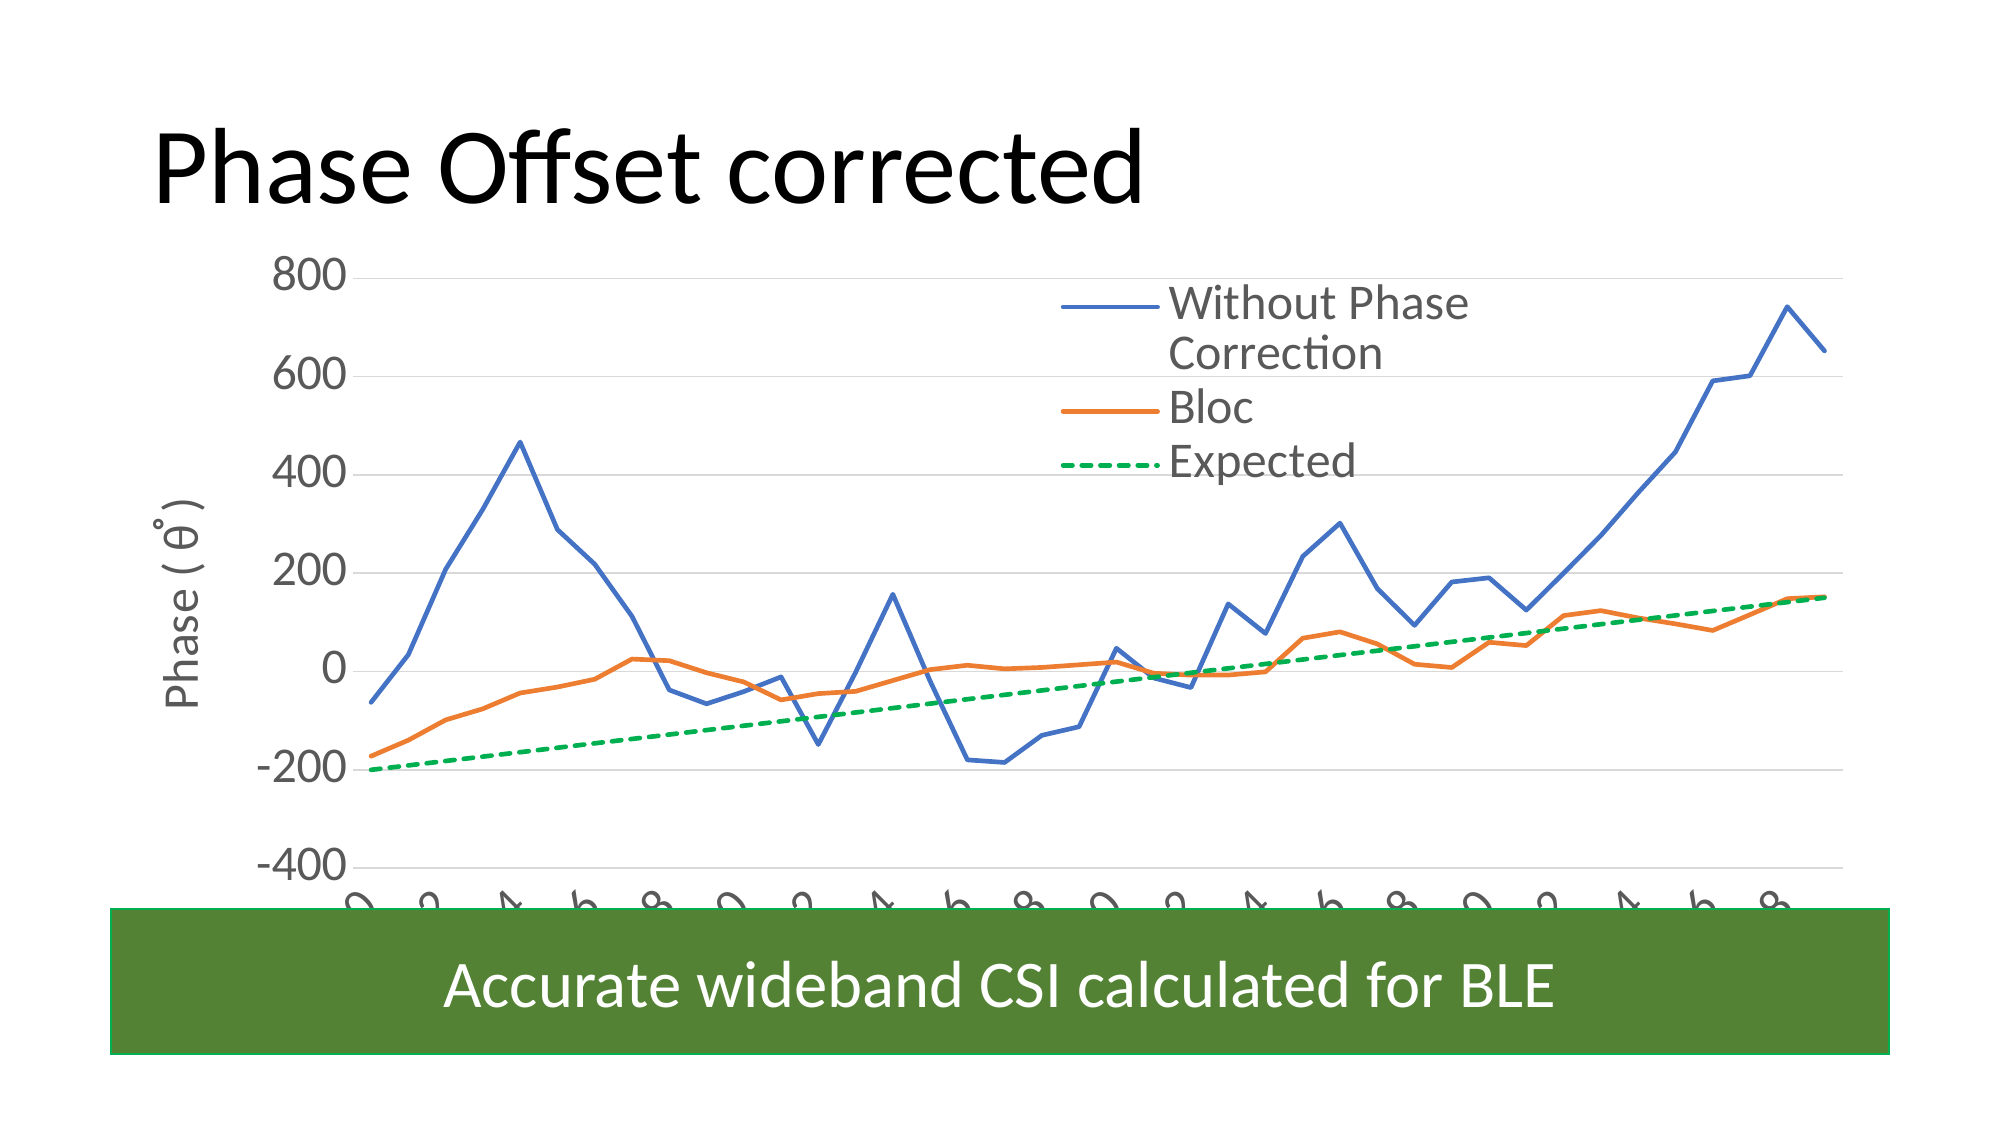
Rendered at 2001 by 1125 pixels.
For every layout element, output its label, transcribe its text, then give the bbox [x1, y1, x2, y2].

text_box Accurate wideband CSI calculated for BLE [110, 908, 1890, 1055]
chart [137, 251, 1863, 1014]
title Phase Offset corrected [137, 59, 1863, 251]
